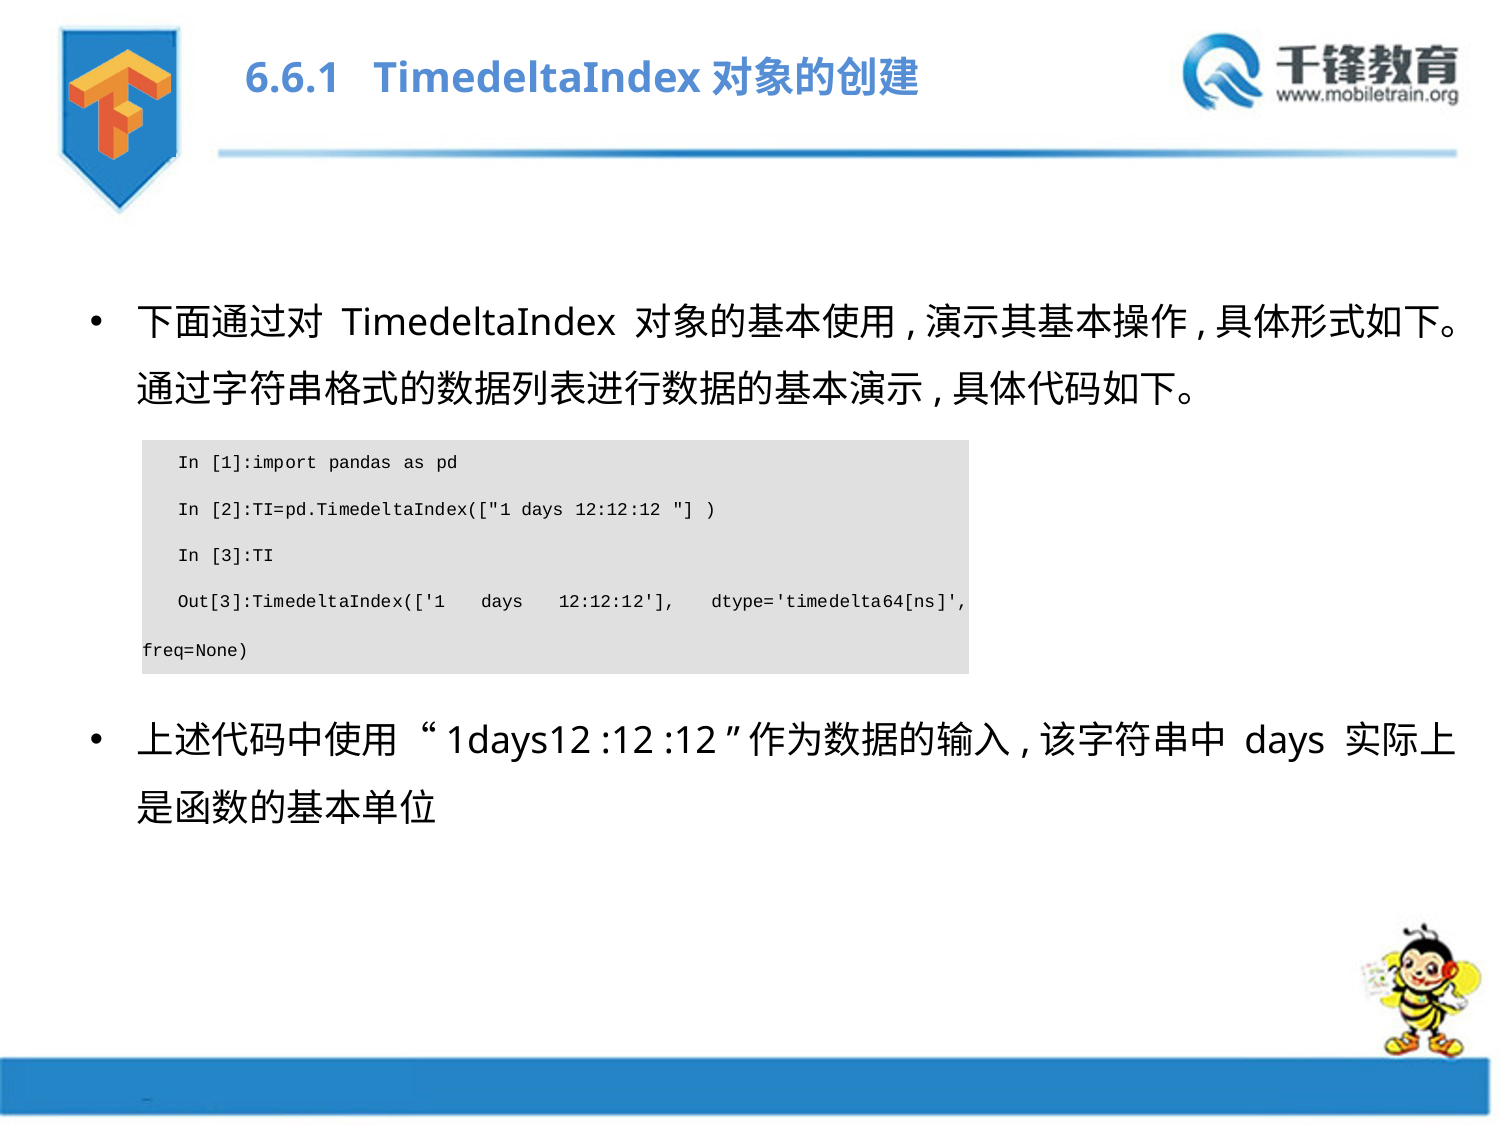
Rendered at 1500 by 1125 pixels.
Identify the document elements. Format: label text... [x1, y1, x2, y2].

text_box 6.6.1 TimedeltaIndex对象的创建 [230, 29, 1069, 122]
text_box 下面通过对 TimedeltaIndex 对象的基本使用,演示其基本操作,具体形式如下。通过字符串格式的数据列表进行数据的基本演示,具体代码如下。 [0, 267, 1500, 418]
text_box 上述代码中使用“1days12 :12 :12 ”作为数据的输入,该字符串中 days 实际上是函数的基本单位 [0, 686, 1500, 836]
picture [0, 0, 1500, 267]
picture [0, 418, 1500, 686]
picture [0, 836, 1500, 1125]
